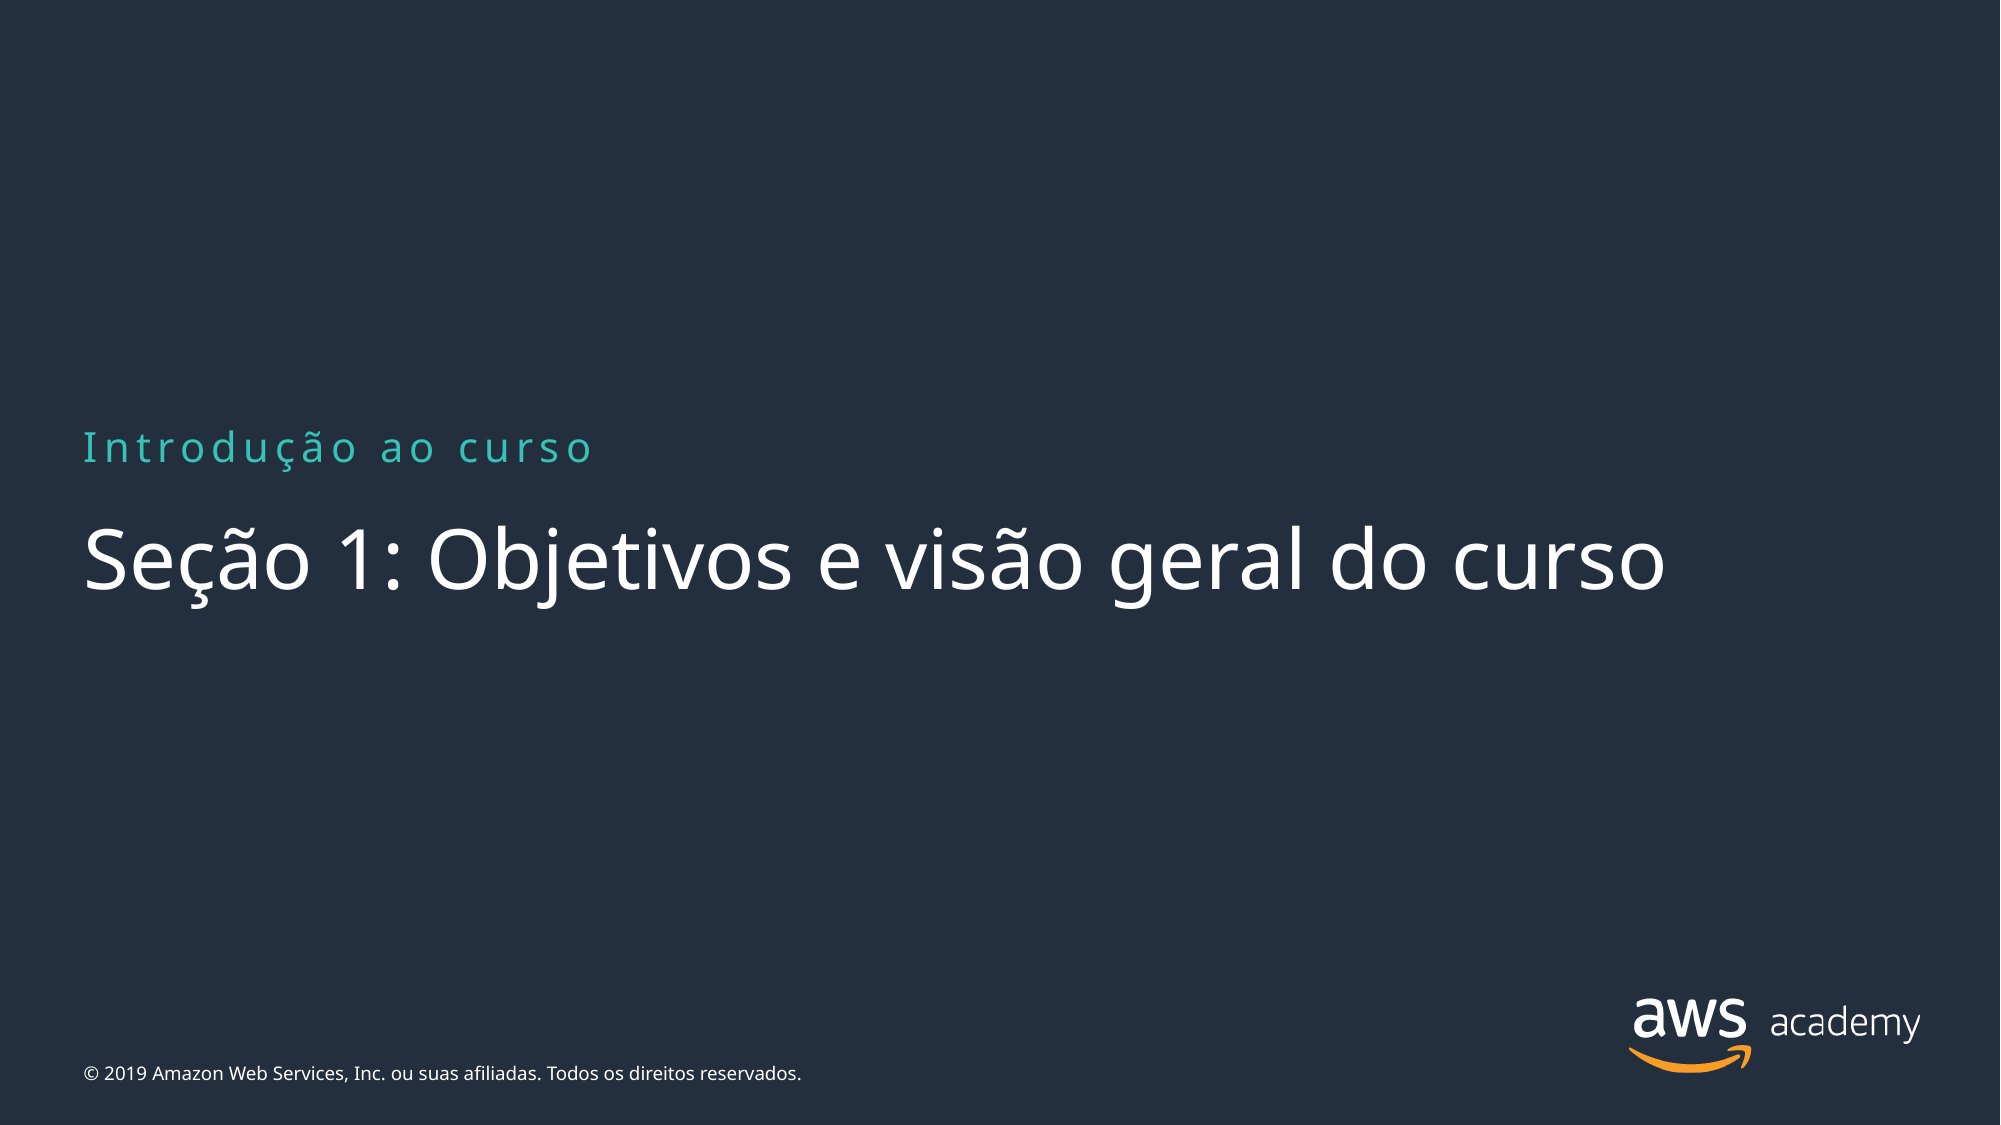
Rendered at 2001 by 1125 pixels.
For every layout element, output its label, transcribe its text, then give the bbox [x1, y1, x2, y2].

list Introdução ao curso [68, 418, 1553, 500]
footer © 2019 Amazon Web Services, Inc. ou suas afiliadas. Todos os direitos reservados. [68, 1042, 831, 1103]
picture [1629, 998, 1920, 1073]
title Seção 1: Objetivos e visão geral do curso [68, 523, 1932, 602]
